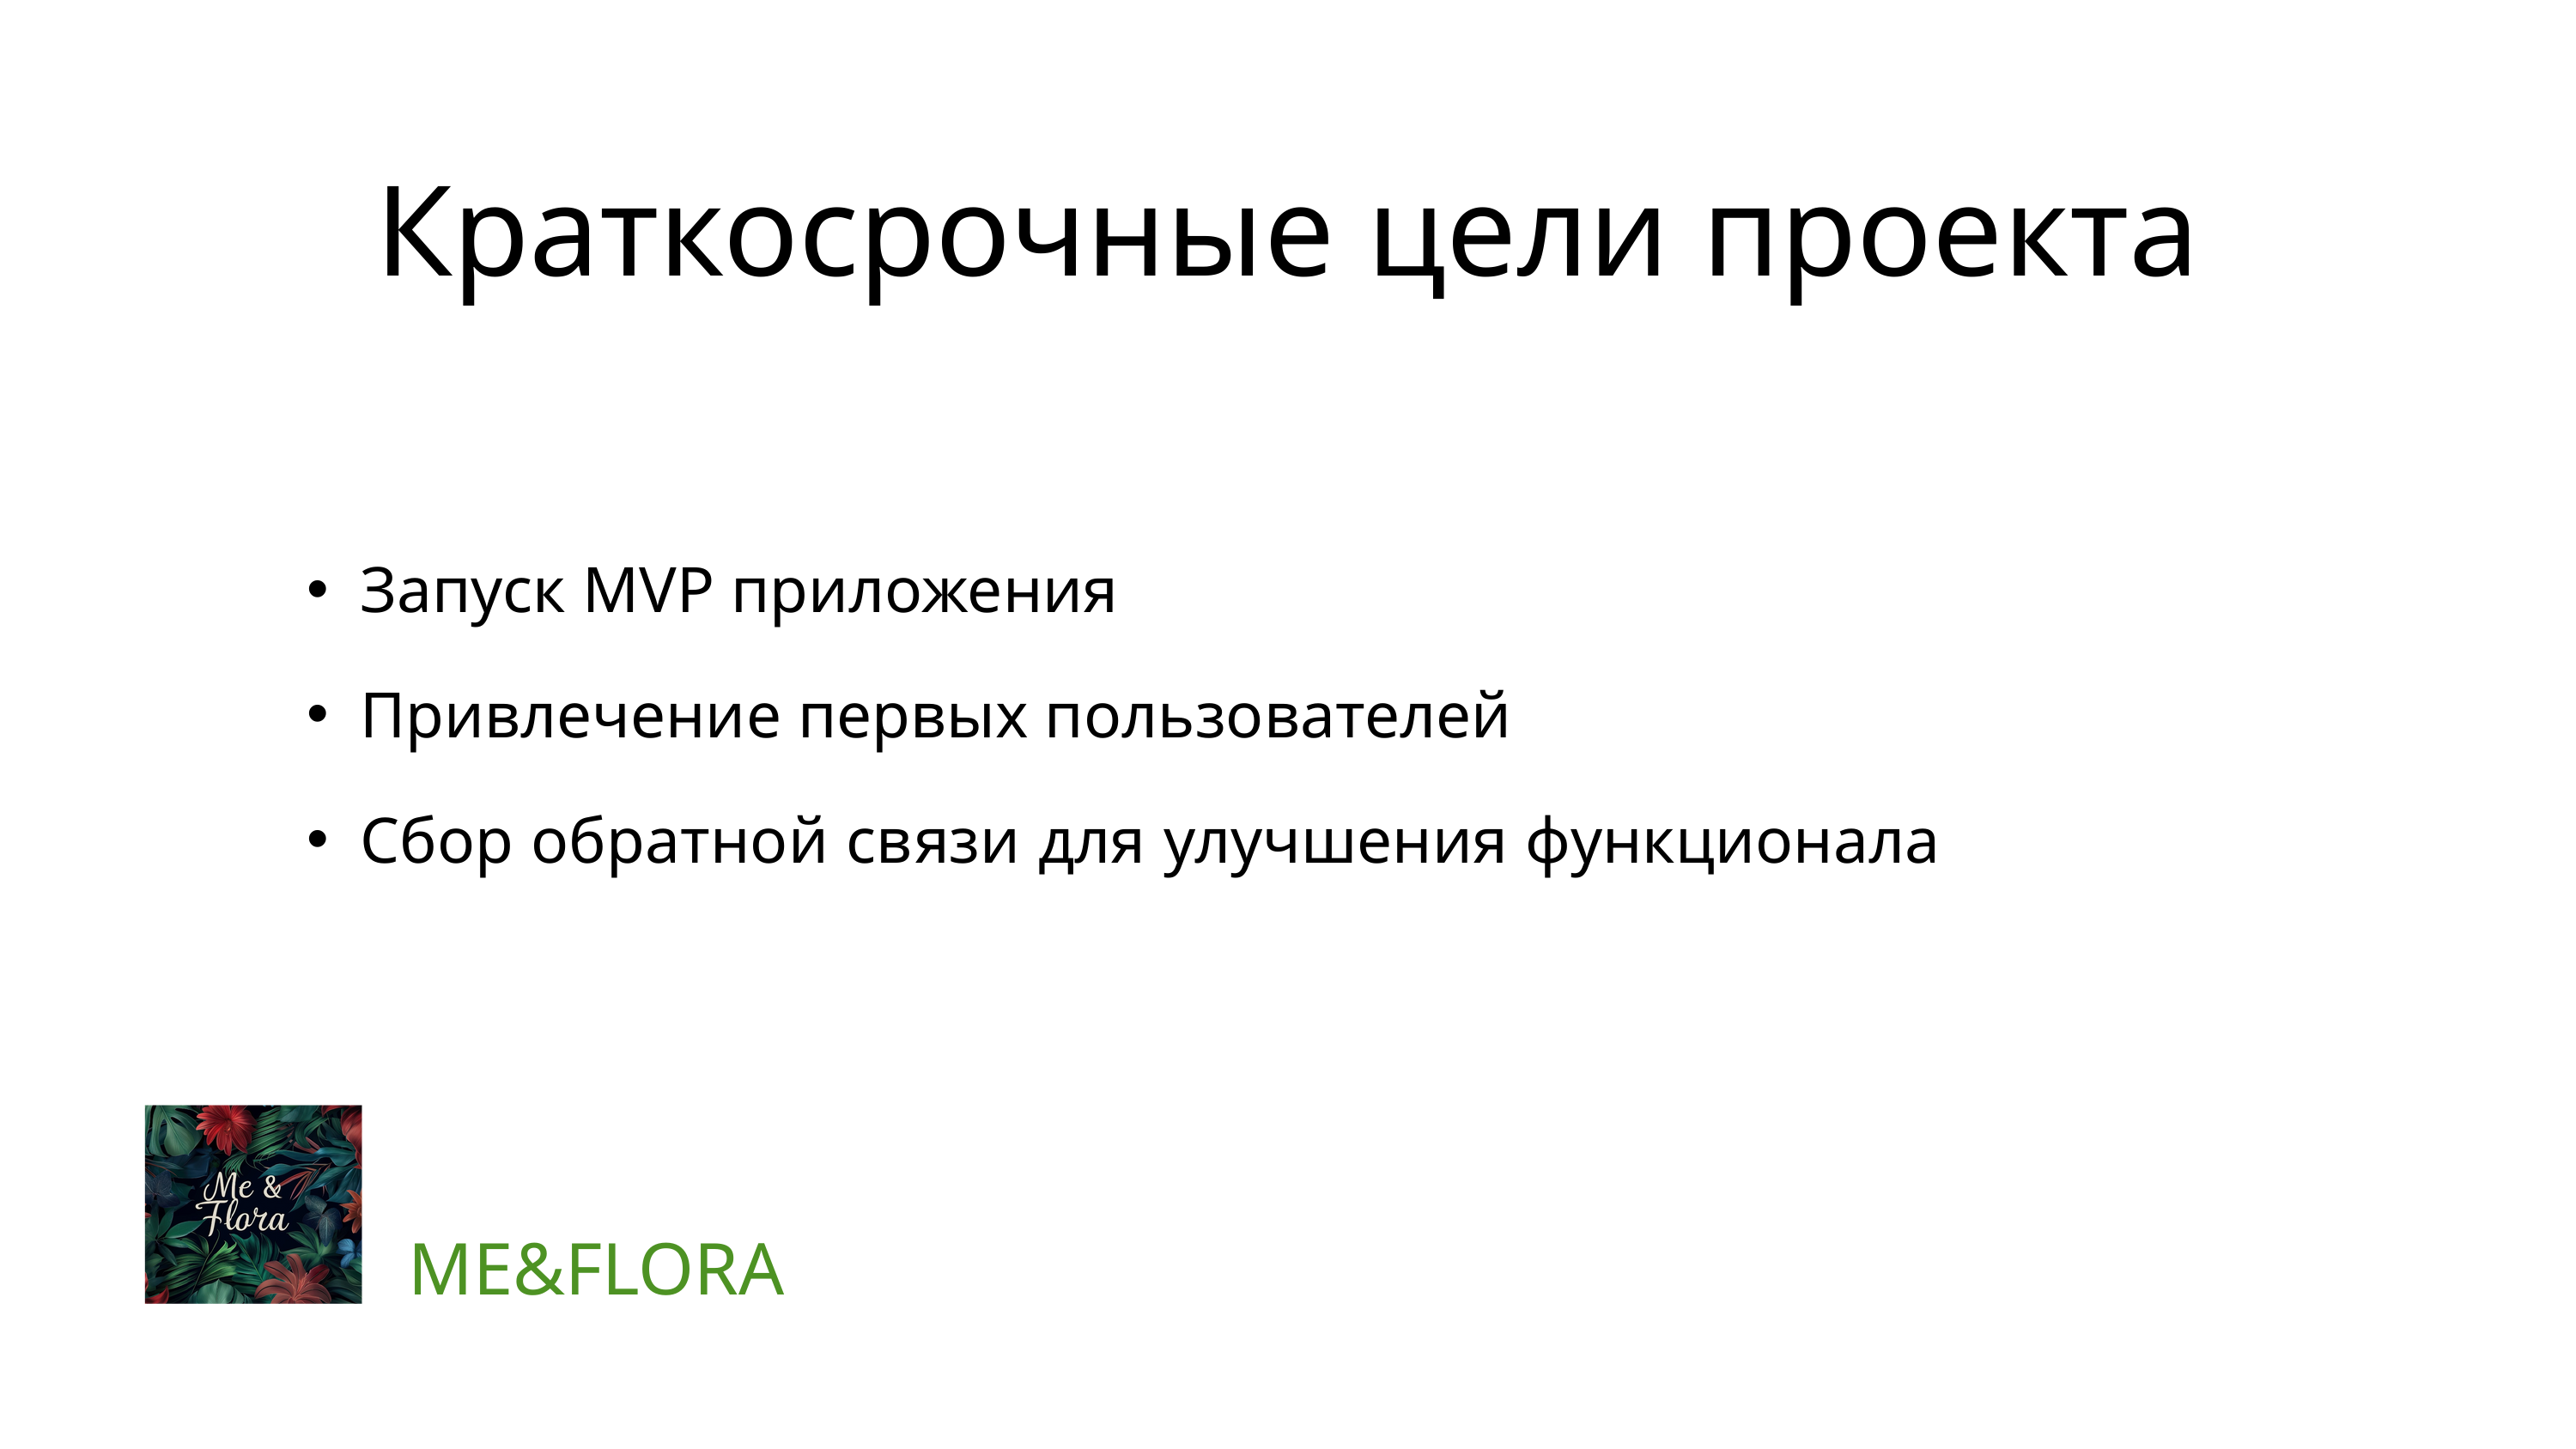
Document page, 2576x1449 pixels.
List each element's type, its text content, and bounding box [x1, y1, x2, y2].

text_box Краткосрочные цели проекта [262, 125, 2314, 301]
text_box ME&FLORA [389, 1209, 804, 1310]
text_box Запуск MVP приложения Привлечение первых пользователей Сбор обратной связи для улучшения функционала [253, 500, 1941, 876]
text_box [144, 1105, 362, 1304]
